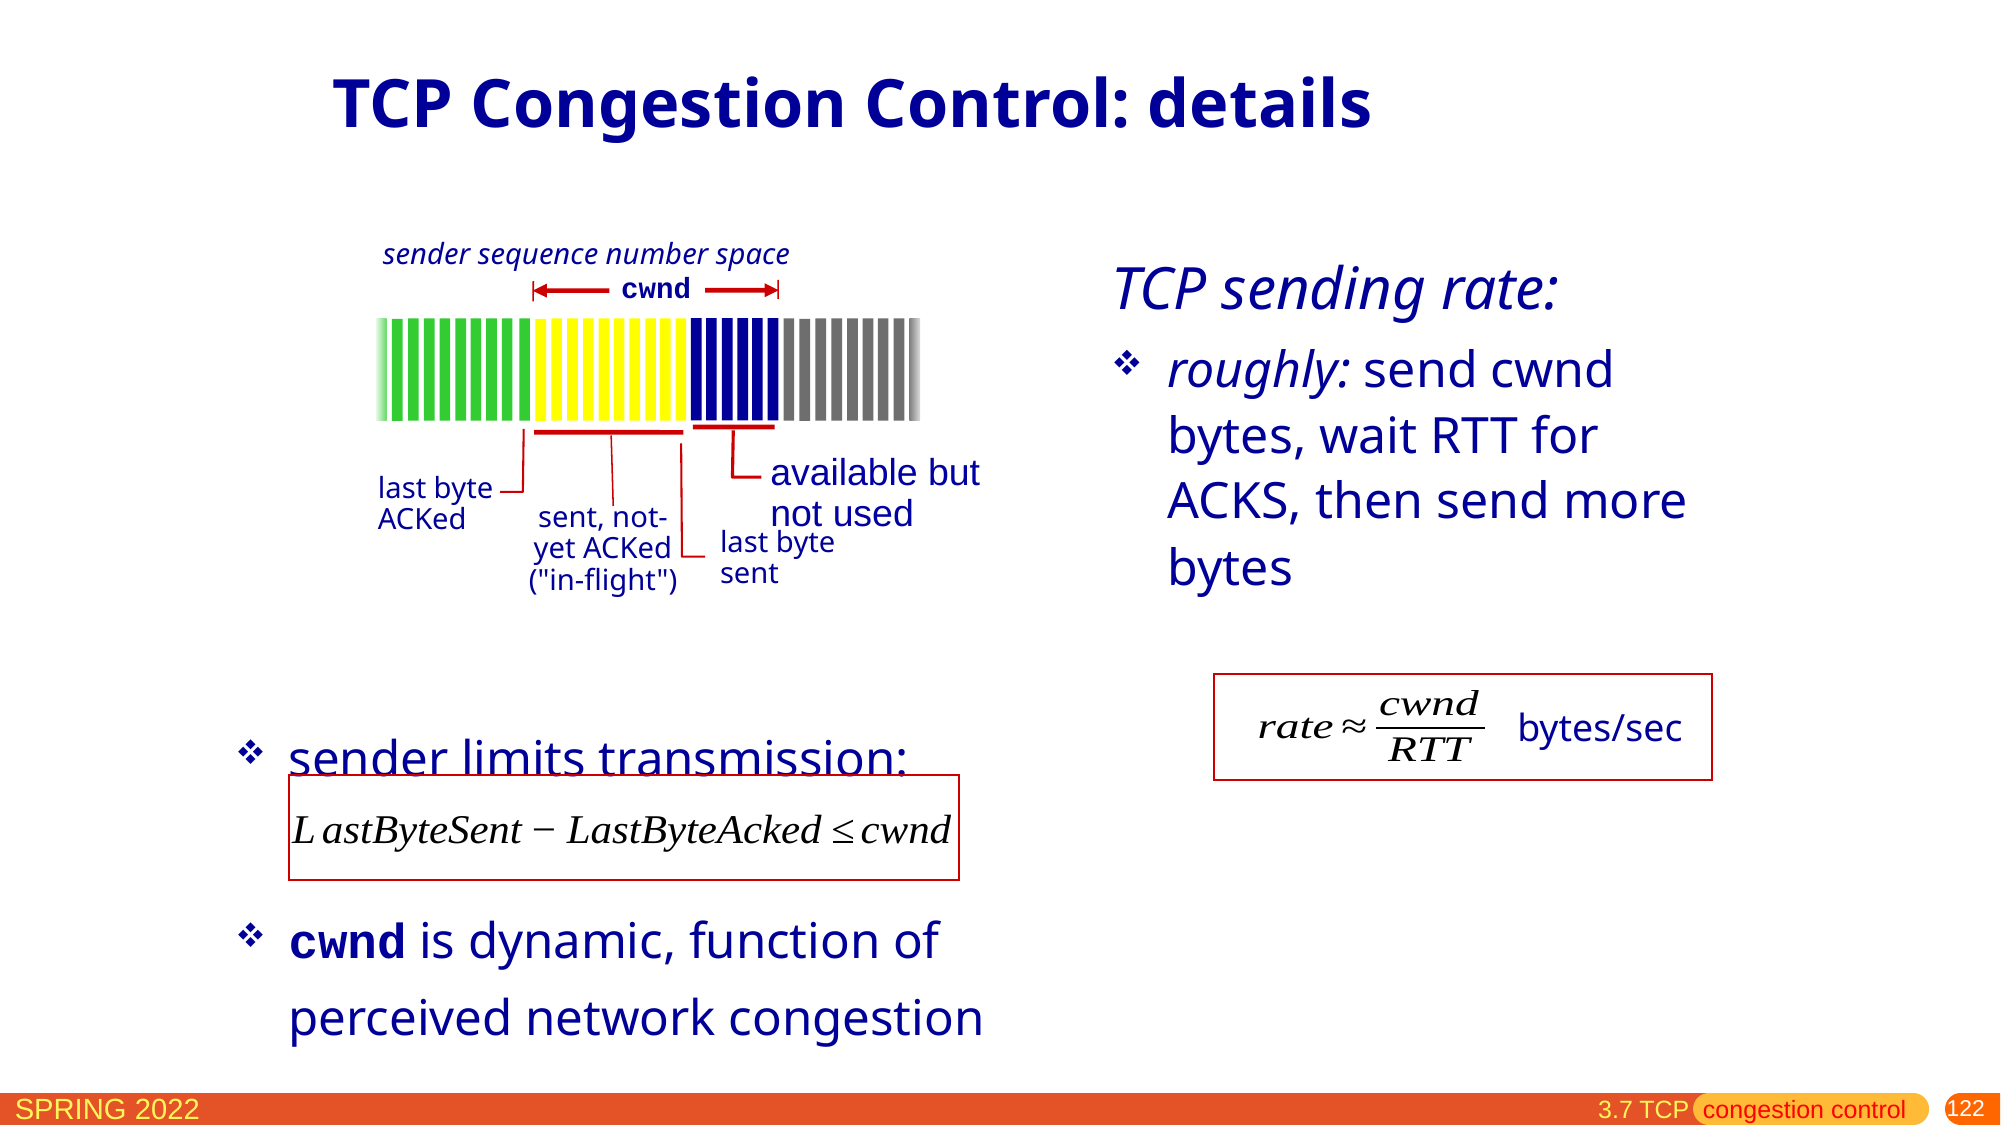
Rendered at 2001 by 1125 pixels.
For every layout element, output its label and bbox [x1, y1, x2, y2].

text_box [645, 318, 656, 421]
text_box [583, 318, 594, 421]
text_box [909, 318, 921, 421]
text_box [408, 318, 419, 421]
text_box [799, 318, 811, 421]
text_box [815, 318, 827, 421]
title [317, 38, 1593, 165]
text_box [439, 318, 451, 421]
text_box [877, 318, 889, 421]
text_box [551, 318, 562, 421]
text_box [423, 318, 435, 421]
text_box [365, 428, 1020, 606]
text_box [767, 318, 779, 421]
text_box [368, 228, 943, 316]
list [1096, 243, 1722, 646]
text_box [862, 318, 874, 421]
text_box [737, 318, 749, 421]
text_box [629, 318, 641, 421]
text_box [501, 318, 513, 421]
text_box [847, 318, 858, 421]
text_box [690, 318, 702, 421]
text_box [706, 318, 717, 421]
text_box [831, 318, 843, 421]
list [220, 701, 1033, 1059]
text_box [391, 318, 403, 421]
text_box [675, 318, 687, 421]
text_box [659, 318, 671, 421]
text_box [752, 318, 763, 421]
text_box [1583, 1086, 1934, 1125]
text_box [519, 318, 530, 421]
text_box [893, 318, 905, 421]
text_box [486, 318, 497, 421]
text_box [289, 774, 960, 881]
text_box [455, 318, 467, 421]
text_box [567, 318, 578, 421]
text_box [721, 318, 733, 421]
text_box [613, 318, 625, 421]
text_box [783, 318, 795, 421]
text_box [535, 318, 547, 421]
text_box [470, 318, 482, 421]
text_box [1213, 673, 1712, 780]
text_box [376, 318, 387, 421]
text_box [598, 318, 610, 421]
